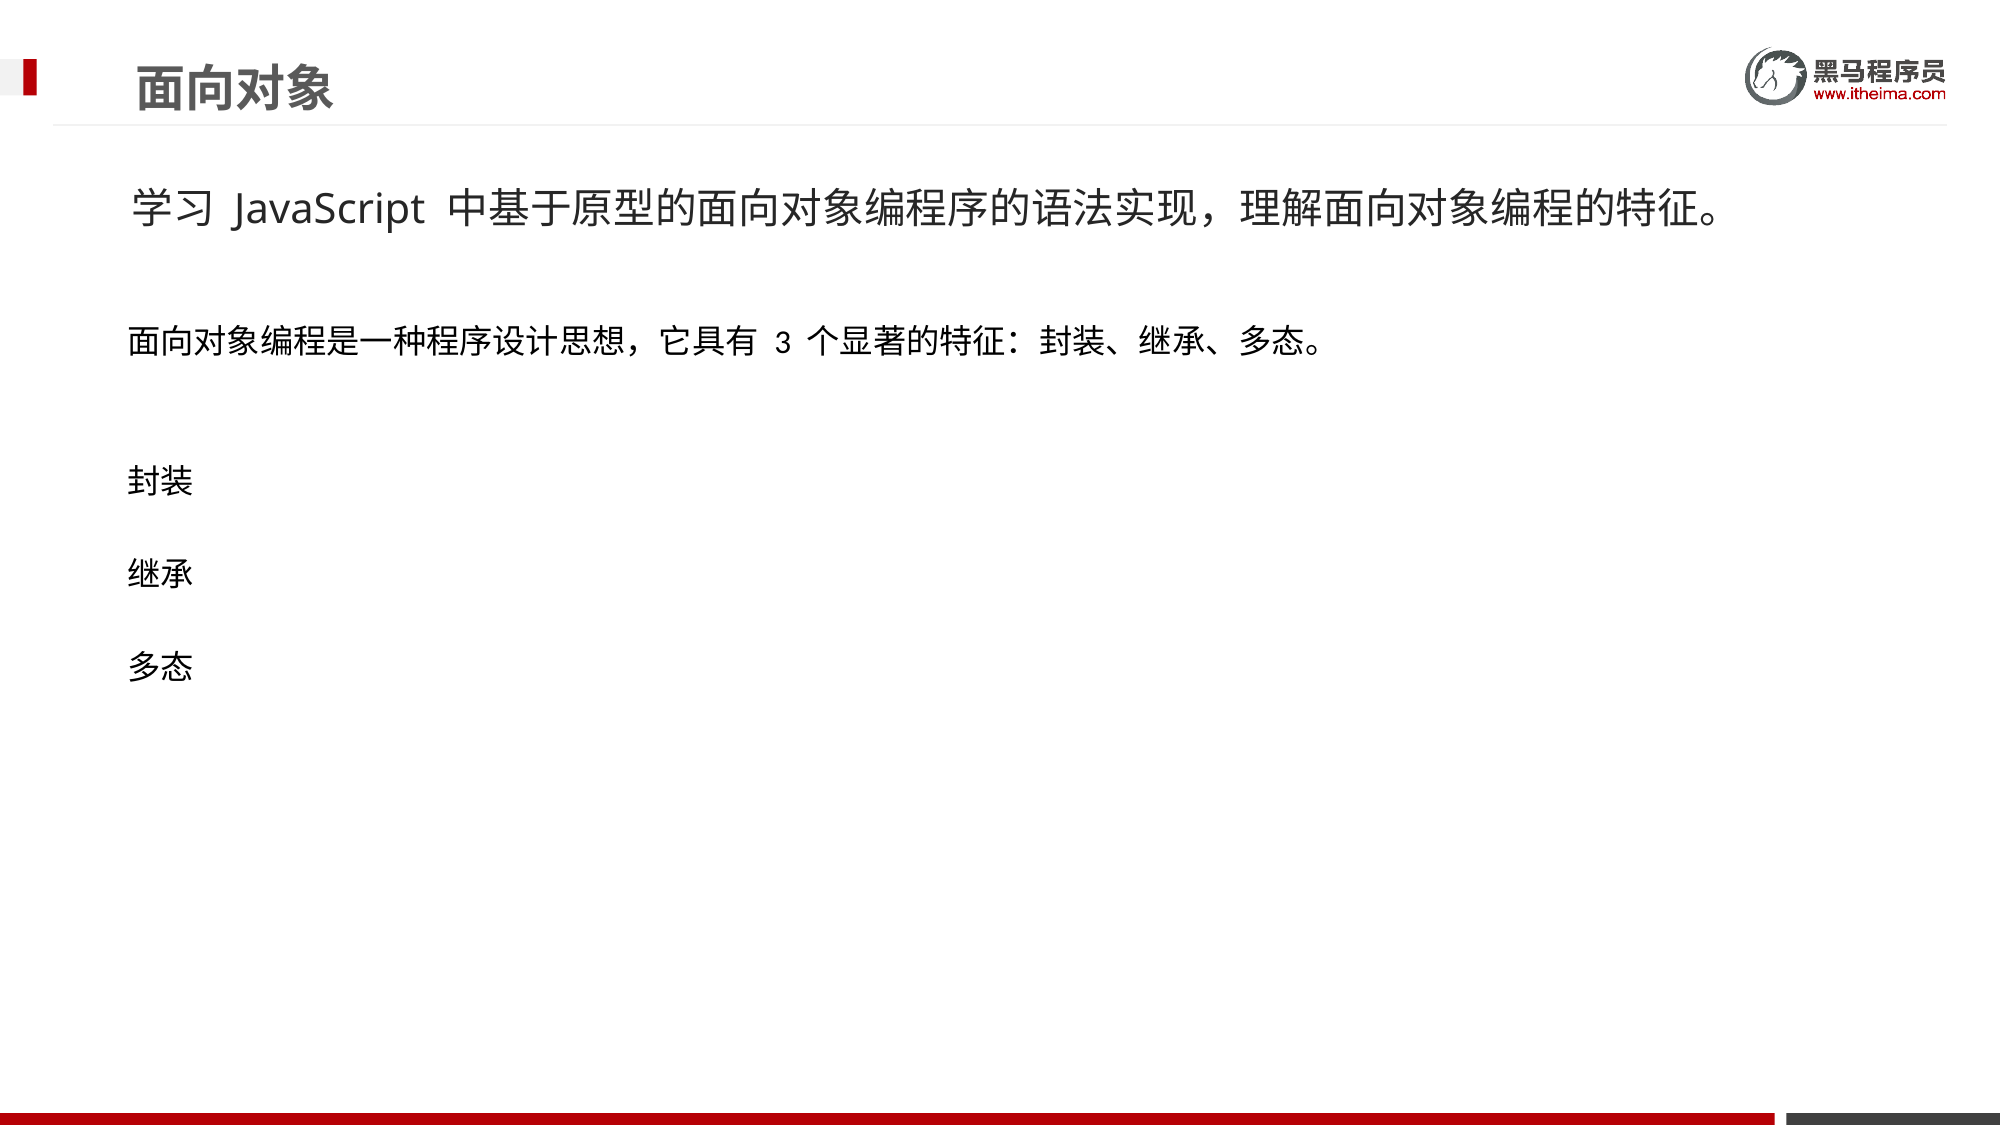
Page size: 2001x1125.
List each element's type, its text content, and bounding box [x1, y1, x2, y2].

picture [1744, 46, 1946, 106]
list 学习 JavaScript 中基于原型的面向对象编程序的语法实现，理解面向对象编程的特征。 [116, 148, 1880, 266]
text_box 面向对象编程是一种程序设计思想，它具有 3 个显著的特征：封装、继承、多态。 封装 继承 多态 [112, 312, 1864, 960]
title 面向对象 [121, 44, 1560, 130]
